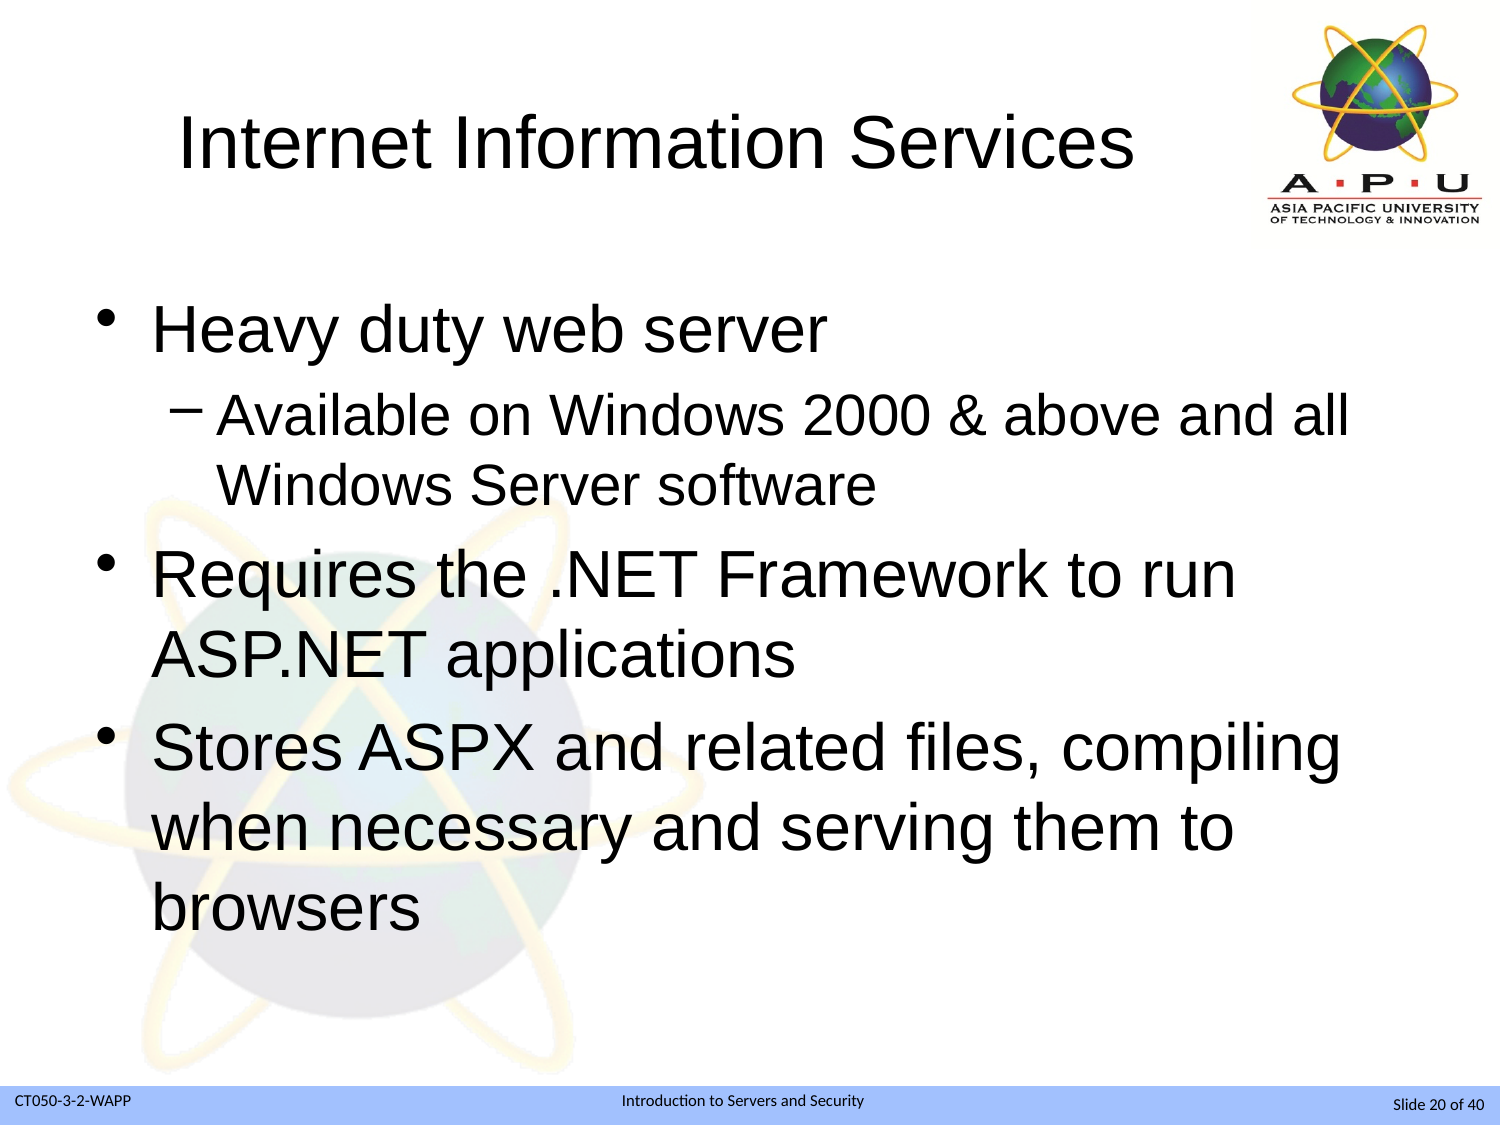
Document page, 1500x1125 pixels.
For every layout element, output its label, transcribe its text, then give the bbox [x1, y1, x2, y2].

title Internet Information Services [79, 45, 1235, 233]
list Heavy duty web server Available on Windows 2000 & above and all Windows Server software Requires the .NET Framework to run ASP.NET applications Stores ASPX and related files, compiling when necessary and serving them to browsers [79, 278, 1430, 1021]
picture [1251, 0, 1500, 249]
